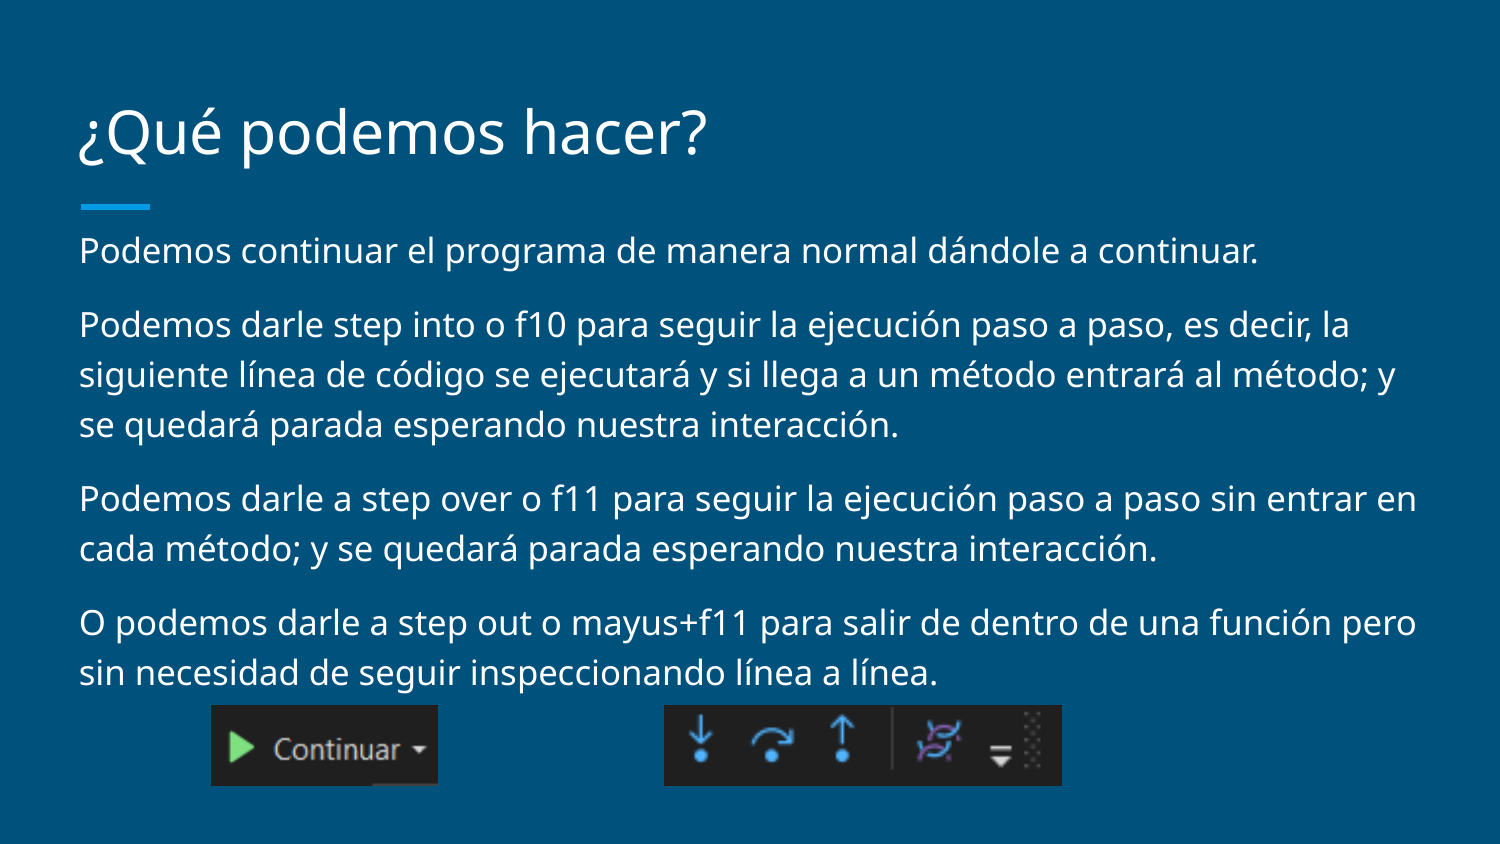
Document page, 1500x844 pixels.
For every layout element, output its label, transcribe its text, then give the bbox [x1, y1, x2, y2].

picture [665, 706, 1061, 785]
list Podemos continuar el programa de manera normal dándole a continuar. Podemos darle step into o f10 para seguir la ejecución paso a paso, es decir, la siguiente línea de código se ejecutará y si llega a un método entrará al método; y se quedará parada esperando nuestra interacción. Podemos darle a step over o f11 para seguir la ejecución paso a paso sin entrar en cada método; y se quedará parada esperando nuestra interacción. O podemos darle a step out o mayus+f11 para salir de dentro de una función pero sin necesidad de seguir inspeccionando línea a línea. [63, 208, 1437, 714]
picture [212, 706, 437, 785]
title ¿Qué podemos hacer? [63, 75, 1437, 188]
